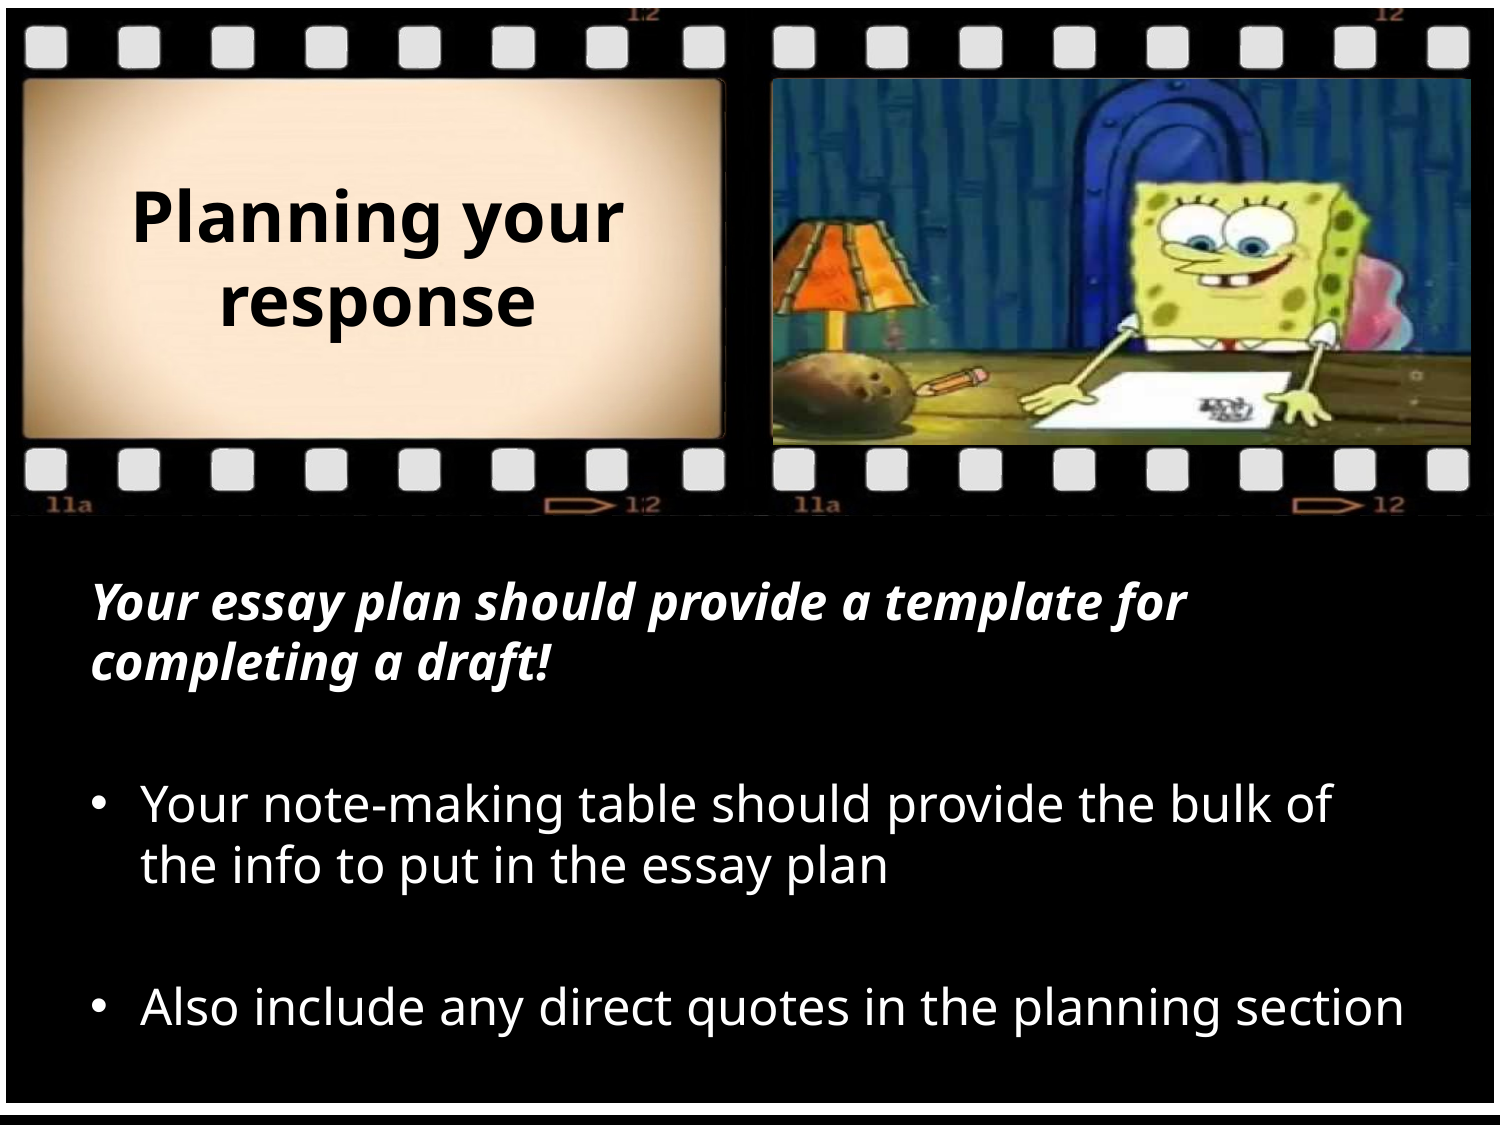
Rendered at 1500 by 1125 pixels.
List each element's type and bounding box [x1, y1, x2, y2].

text_box [0, 524, 1500, 1110]
picture [0, 0, 1500, 516]
